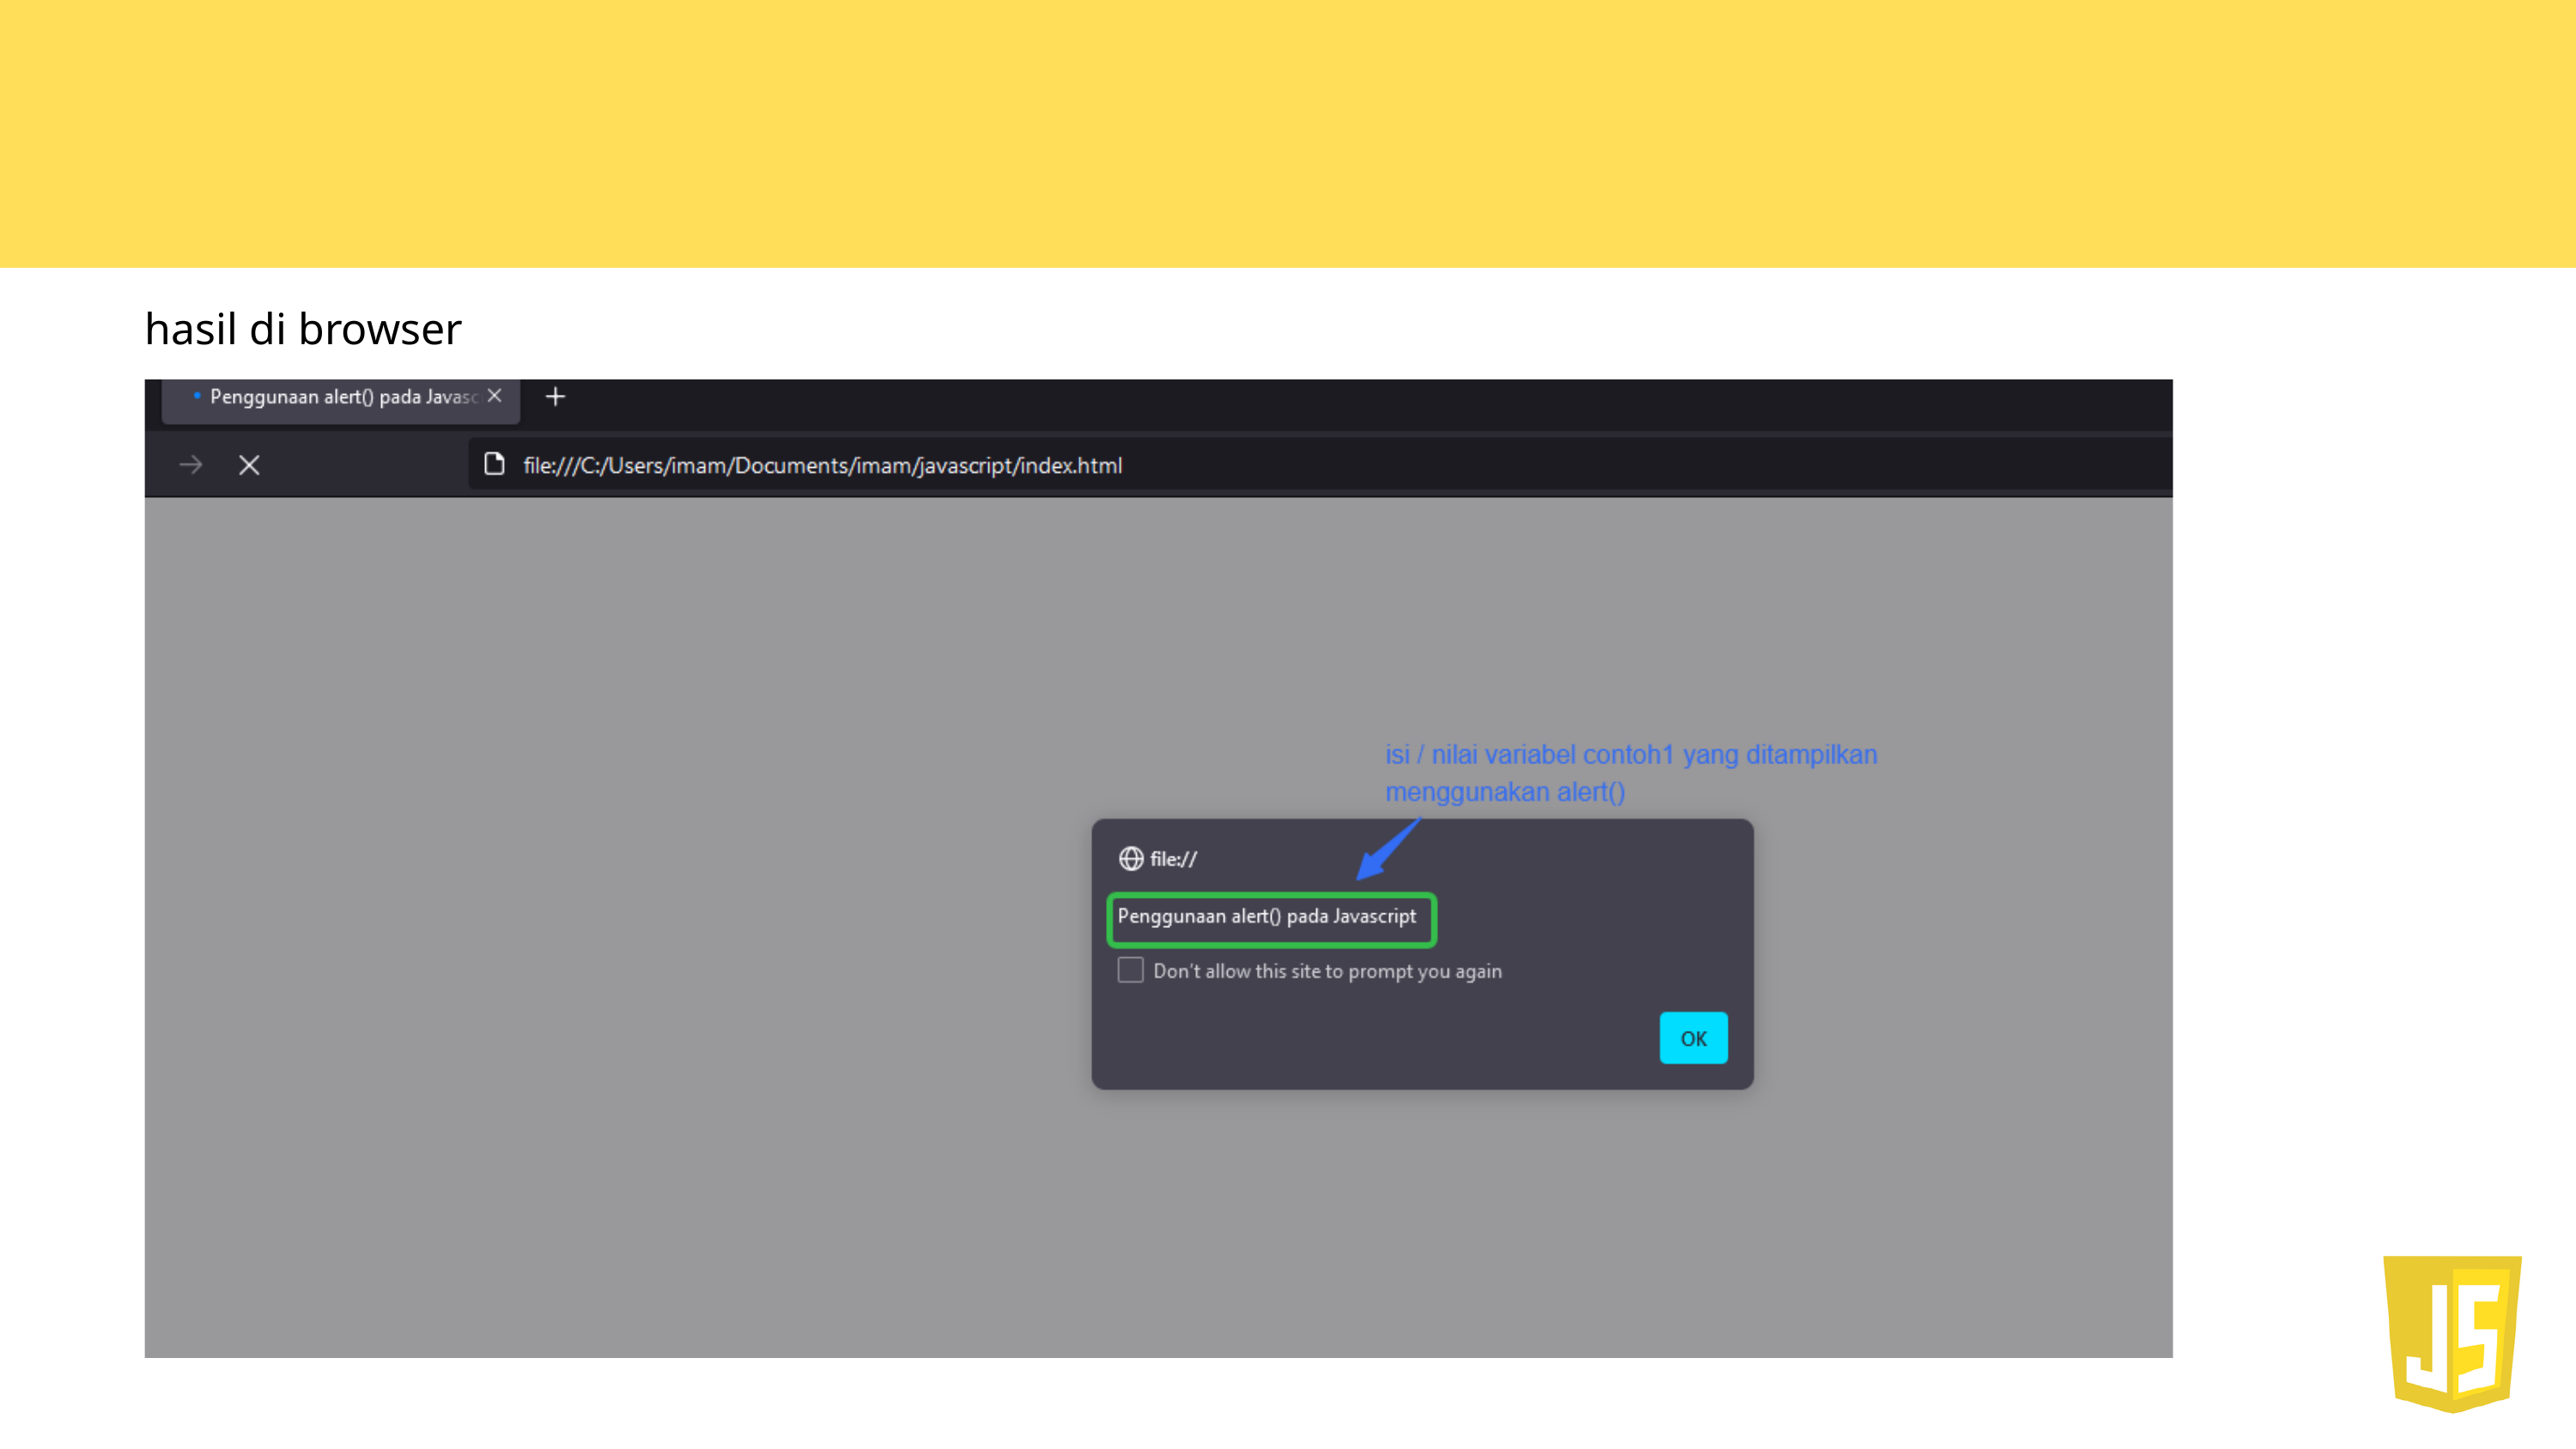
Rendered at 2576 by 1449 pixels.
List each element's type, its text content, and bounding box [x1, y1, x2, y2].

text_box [0, 0, 2576, 268]
text_box hasil di browser [144, 293, 2432, 354]
text_box [144, 379, 2173, 1358]
text_box [2377, 1250, 2529, 1419]
